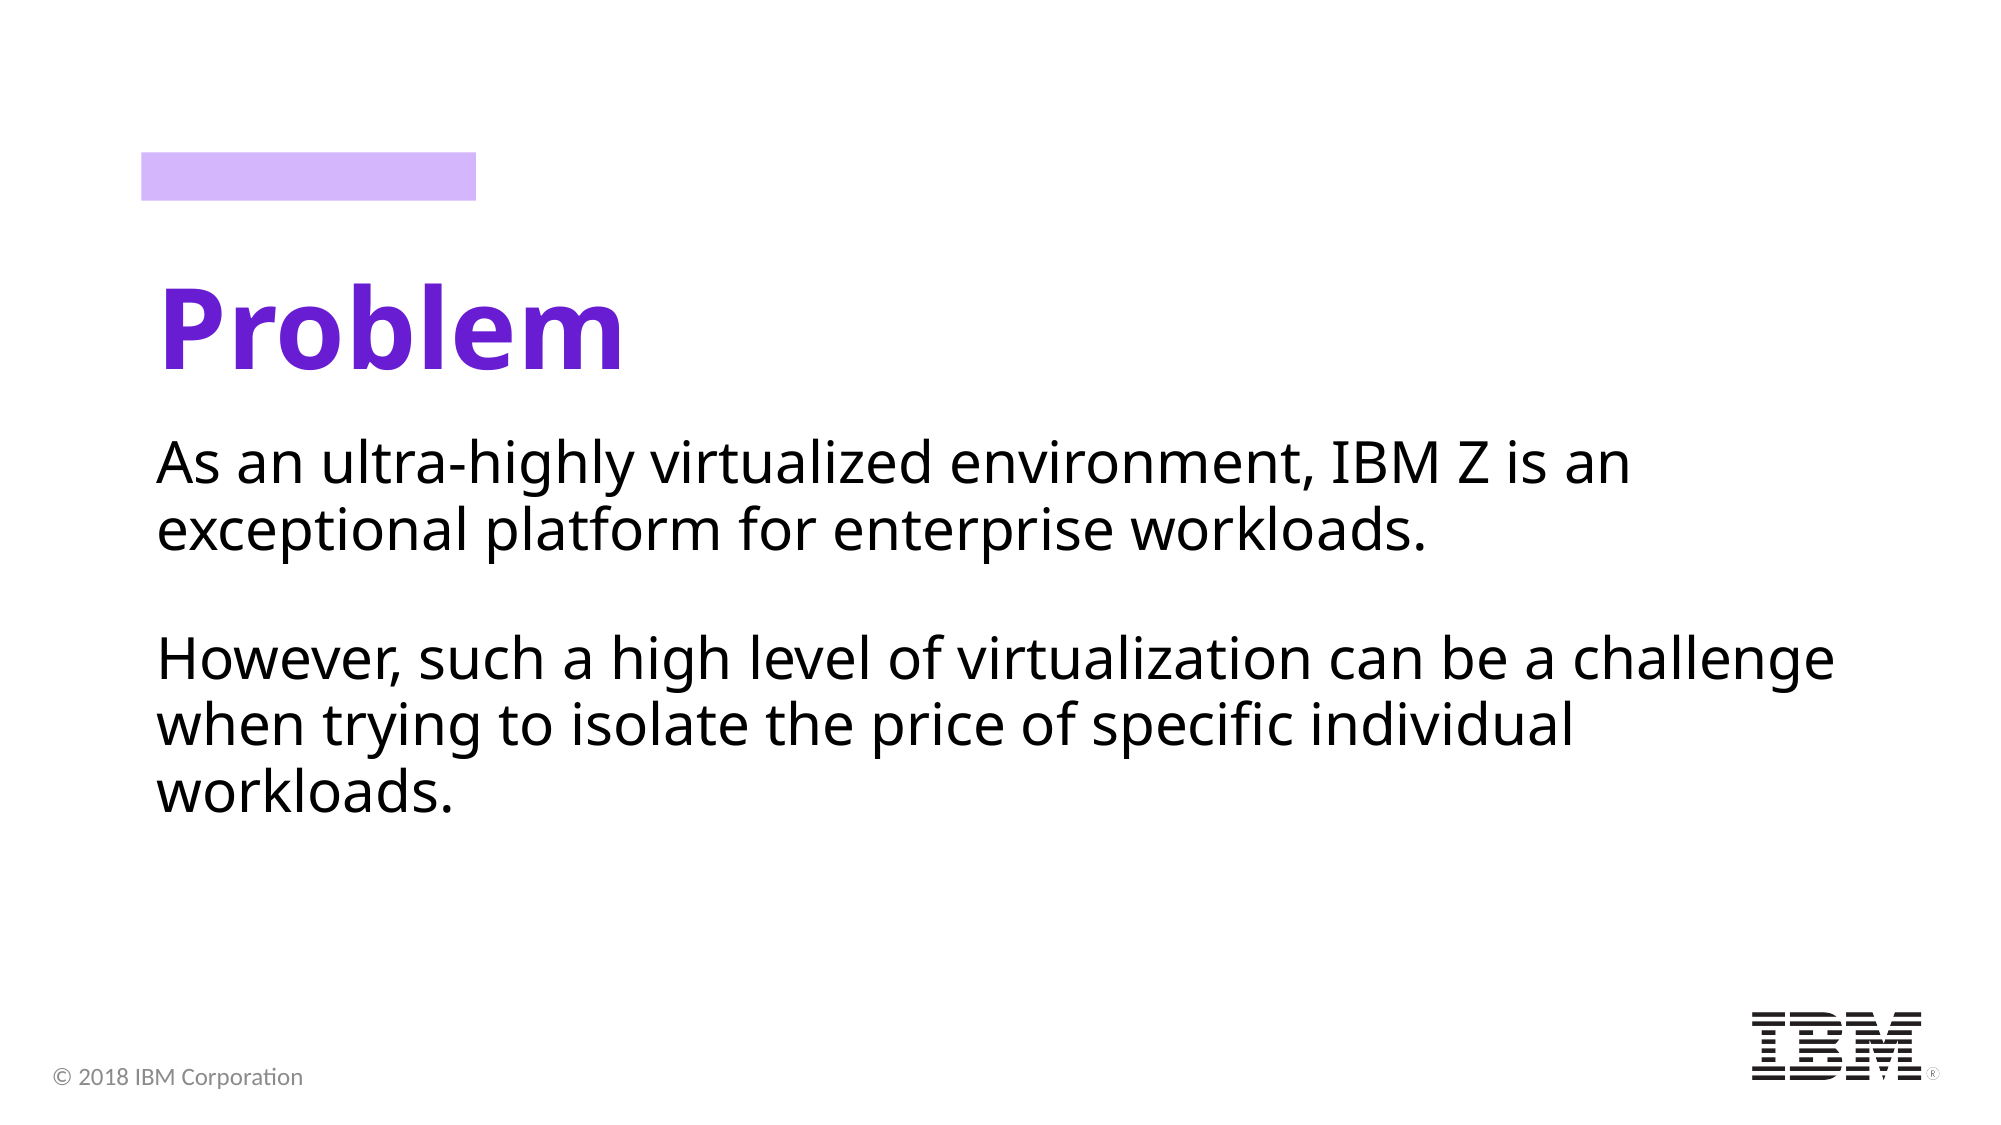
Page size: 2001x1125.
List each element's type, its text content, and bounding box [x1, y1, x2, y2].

picture [1744, 1005, 1948, 1087]
subtitle As an ultra-highly virtualized environment, IBM Z is an exceptional platform for enterprise workloads. However, such a high level of virtualization can be a challenge when trying to isolate the price of specific individual workloads. [141, 423, 1868, 1006]
title Problem [141, 222, 1948, 402]
text_box [140, 151, 477, 202]
footer © 2018 IBM Corporation [31, 1064, 1082, 1087]
